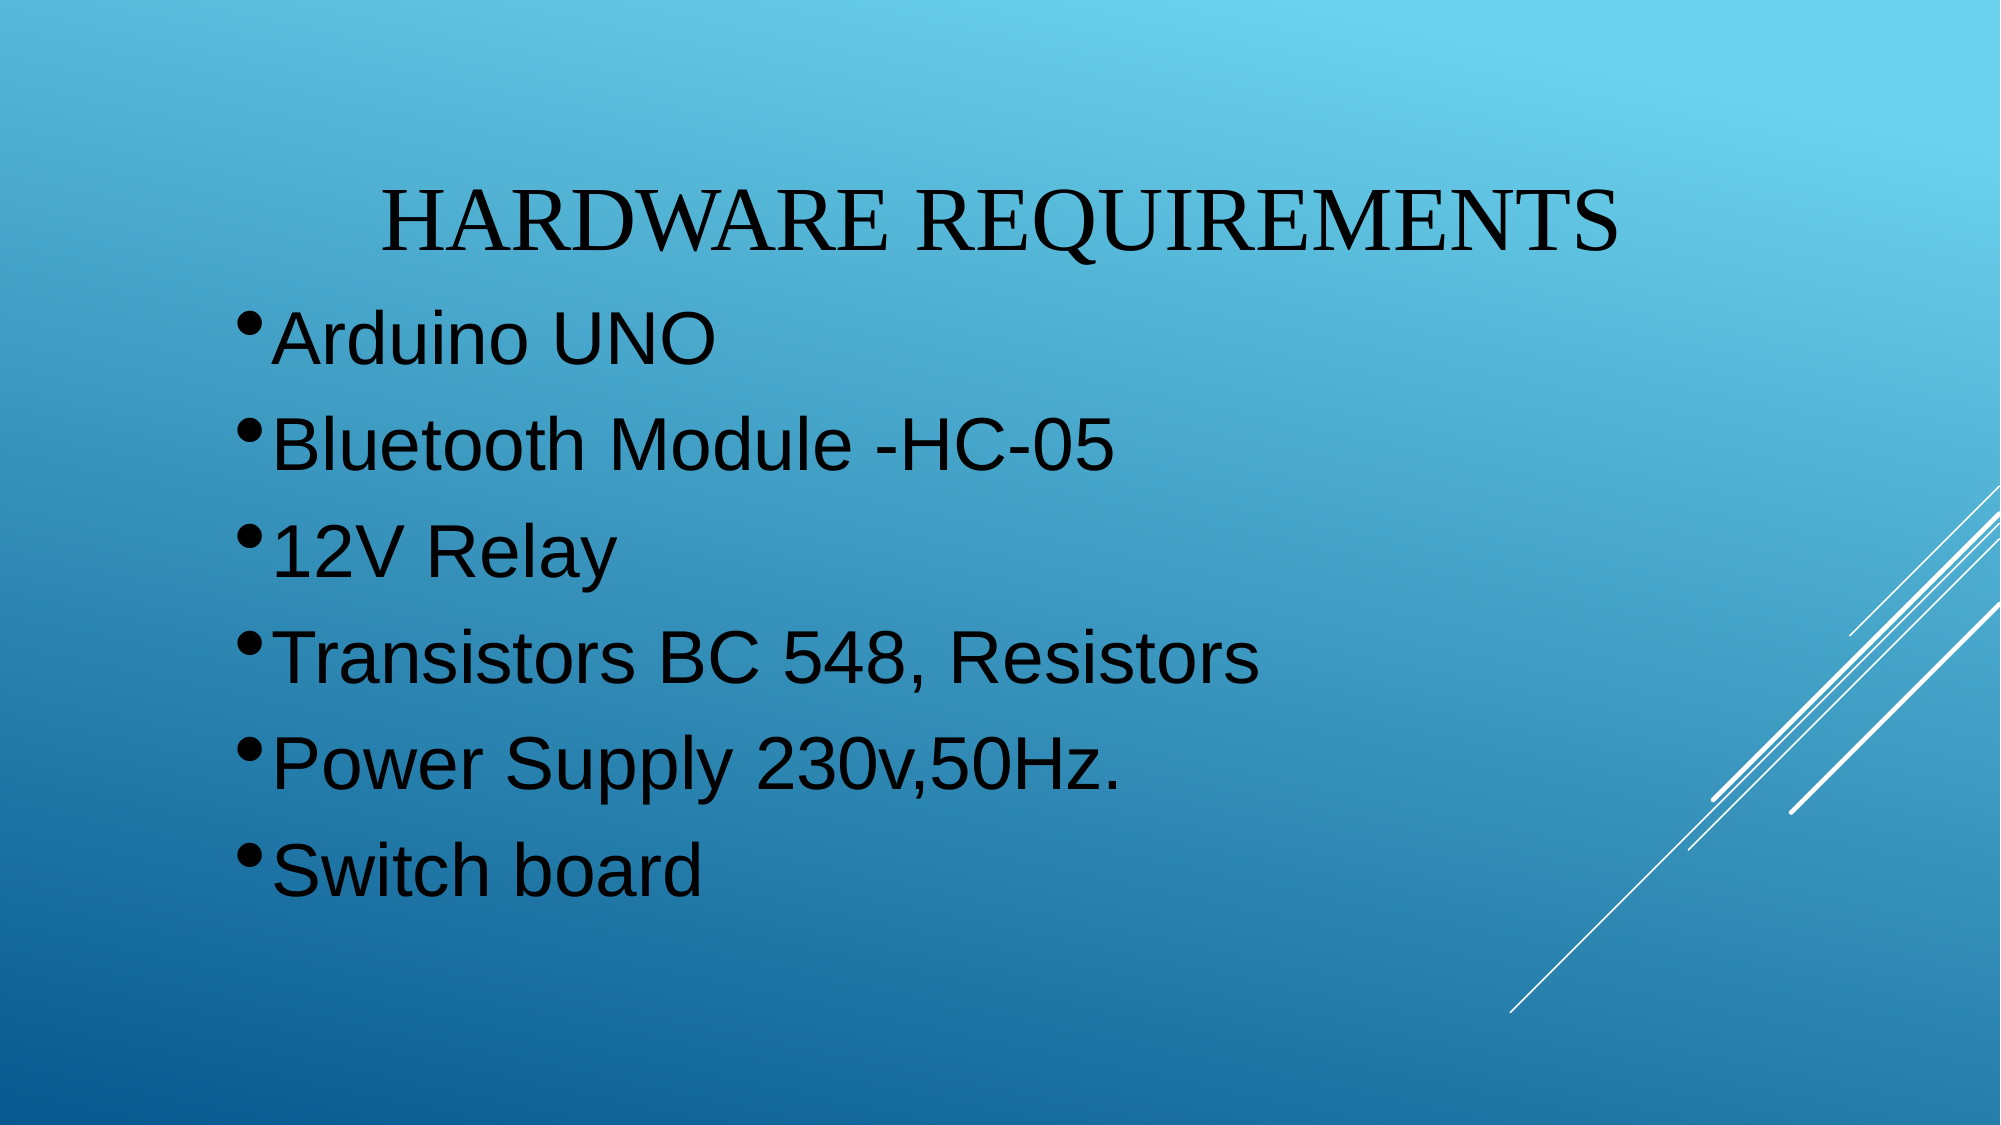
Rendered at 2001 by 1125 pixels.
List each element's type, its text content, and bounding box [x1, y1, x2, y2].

text_box Arduino UNO Bluetooth Module -HC-05 12V Relay Transistors BC 548, Resistors Power Supply 230v,50Hz. Switch board [232, 267, 1267, 912]
title HARDWARE REQUIREMENTS [378, 117, 1634, 308]
